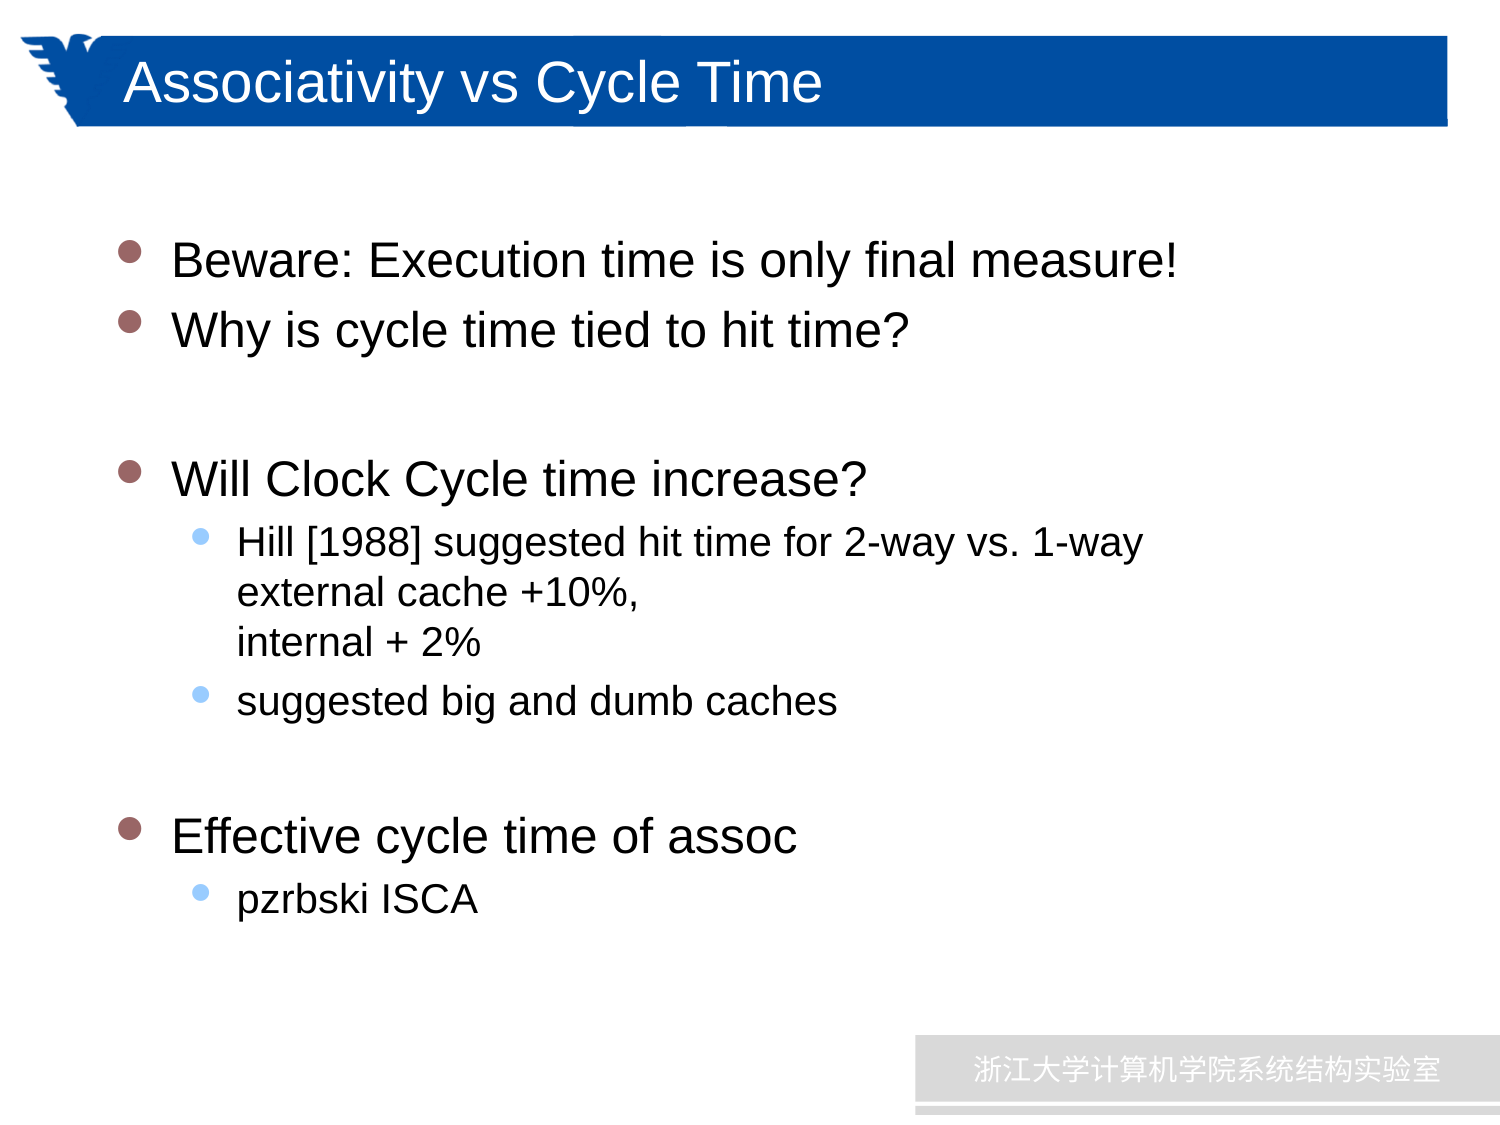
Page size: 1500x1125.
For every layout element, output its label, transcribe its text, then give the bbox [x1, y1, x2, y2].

title Associativity vs Cycle Time [108, 38, 1406, 121]
picture [5, 19, 148, 127]
list Beware: Execution time is only final measure! Why is cycle time tied to hit time? Will Clock Cycle time increase? Hill [1988] suggested hit time for 2-way vs. 1-way external cache +10%, internal + 2% suggested big and dumb caches Effective cycle time of assoc pzrbski ISCA [99, 219, 1400, 945]
